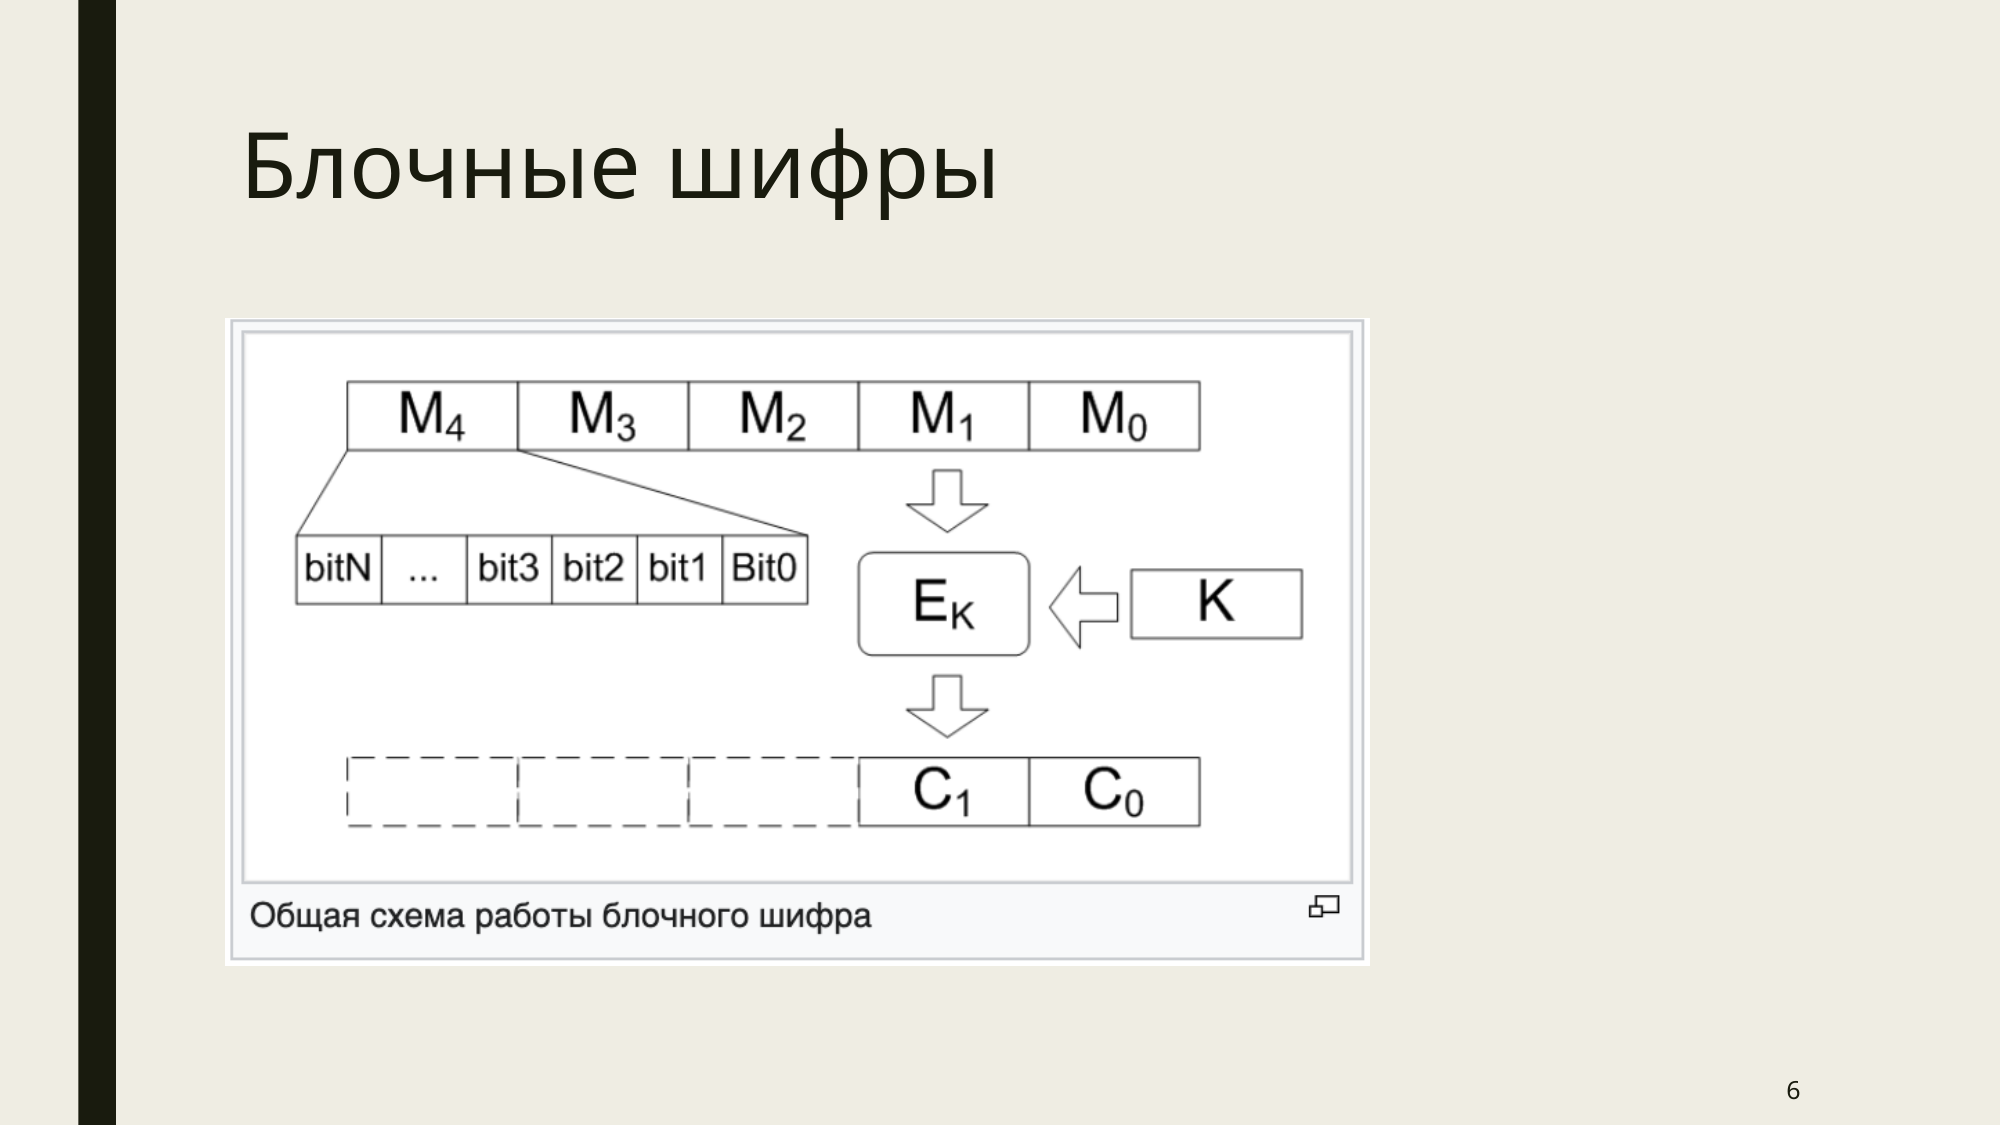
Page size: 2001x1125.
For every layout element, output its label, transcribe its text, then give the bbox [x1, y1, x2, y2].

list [224, 318, 1370, 966]
slide_number 6 [1553, 1058, 1816, 1125]
title Блочные шифры [225, 112, 1800, 357]
